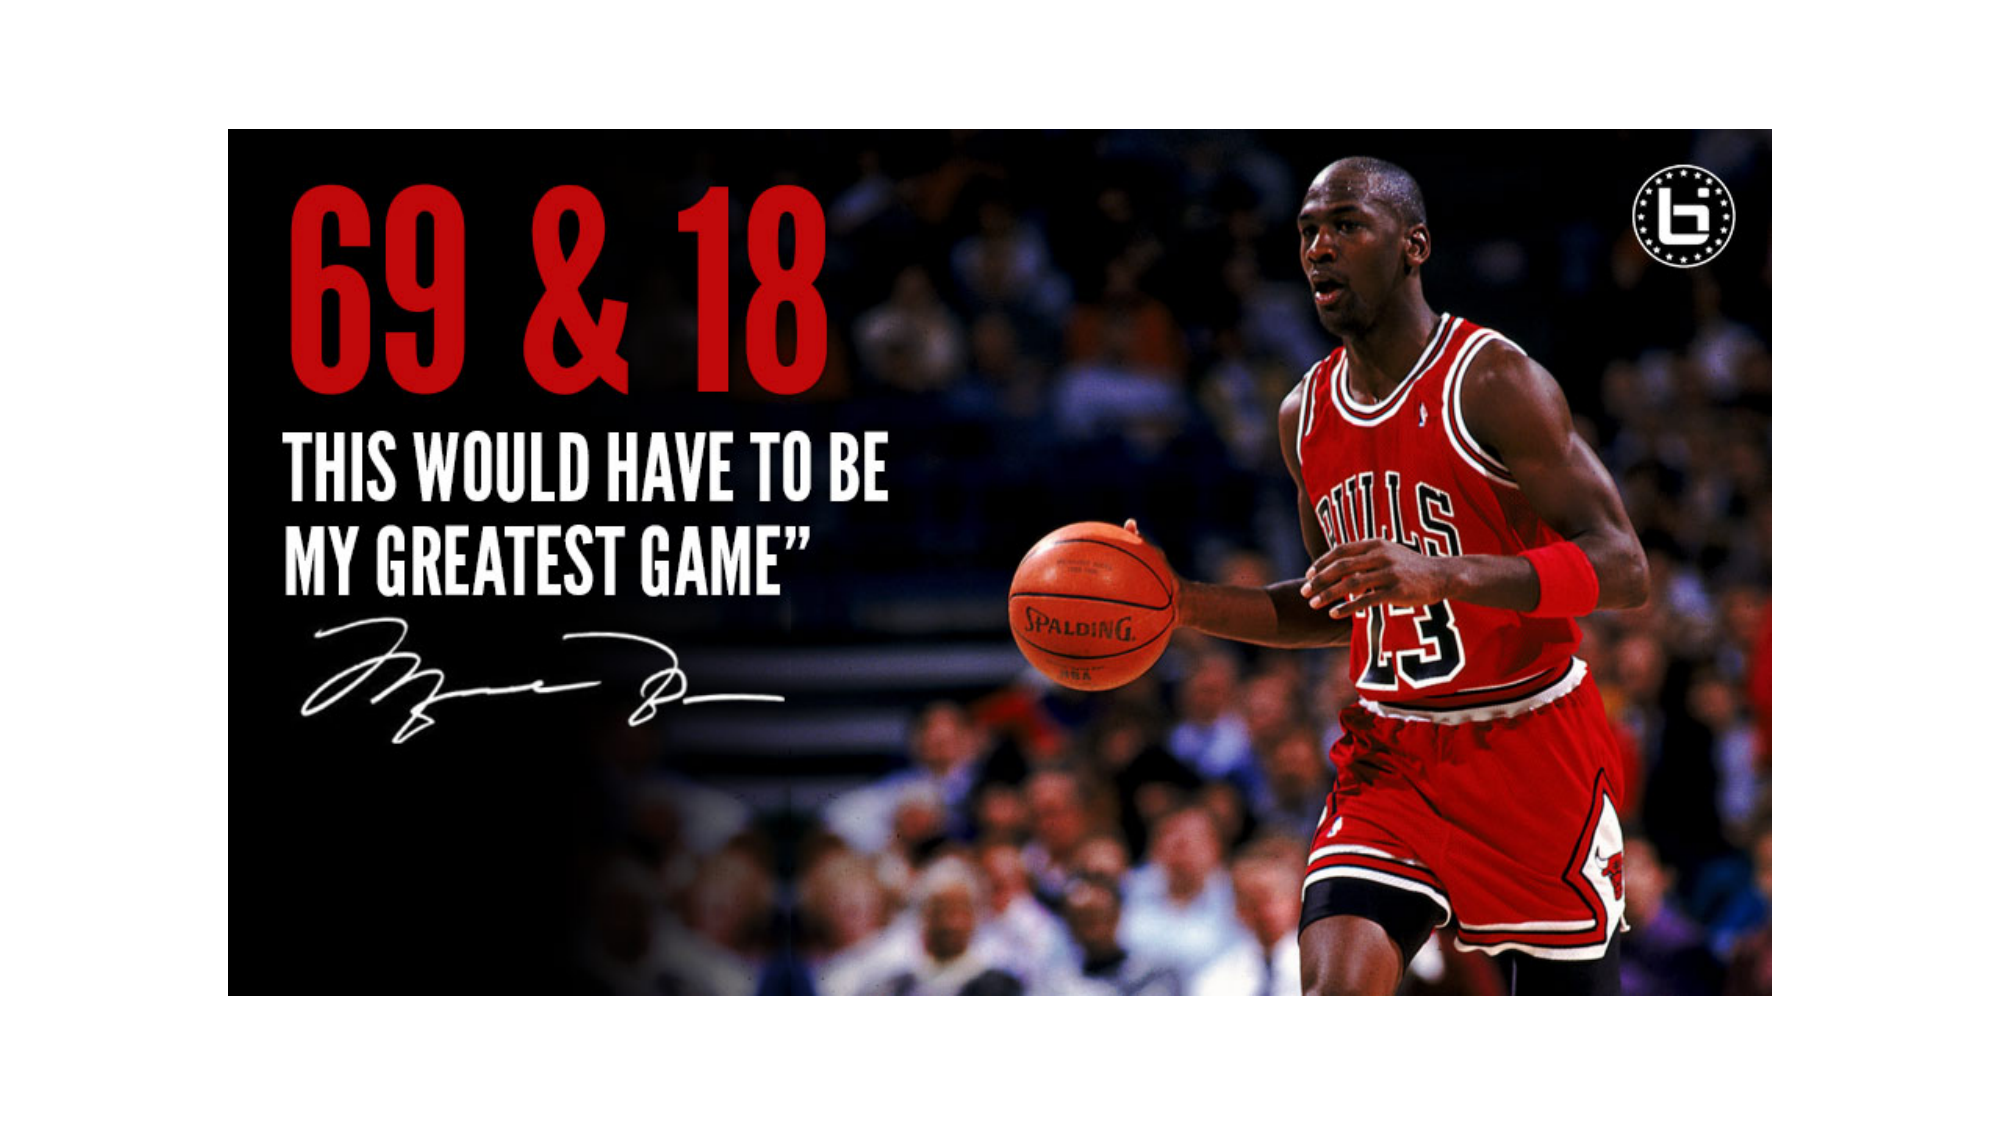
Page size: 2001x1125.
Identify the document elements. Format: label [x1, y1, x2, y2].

picture [228, 129, 1772, 996]
